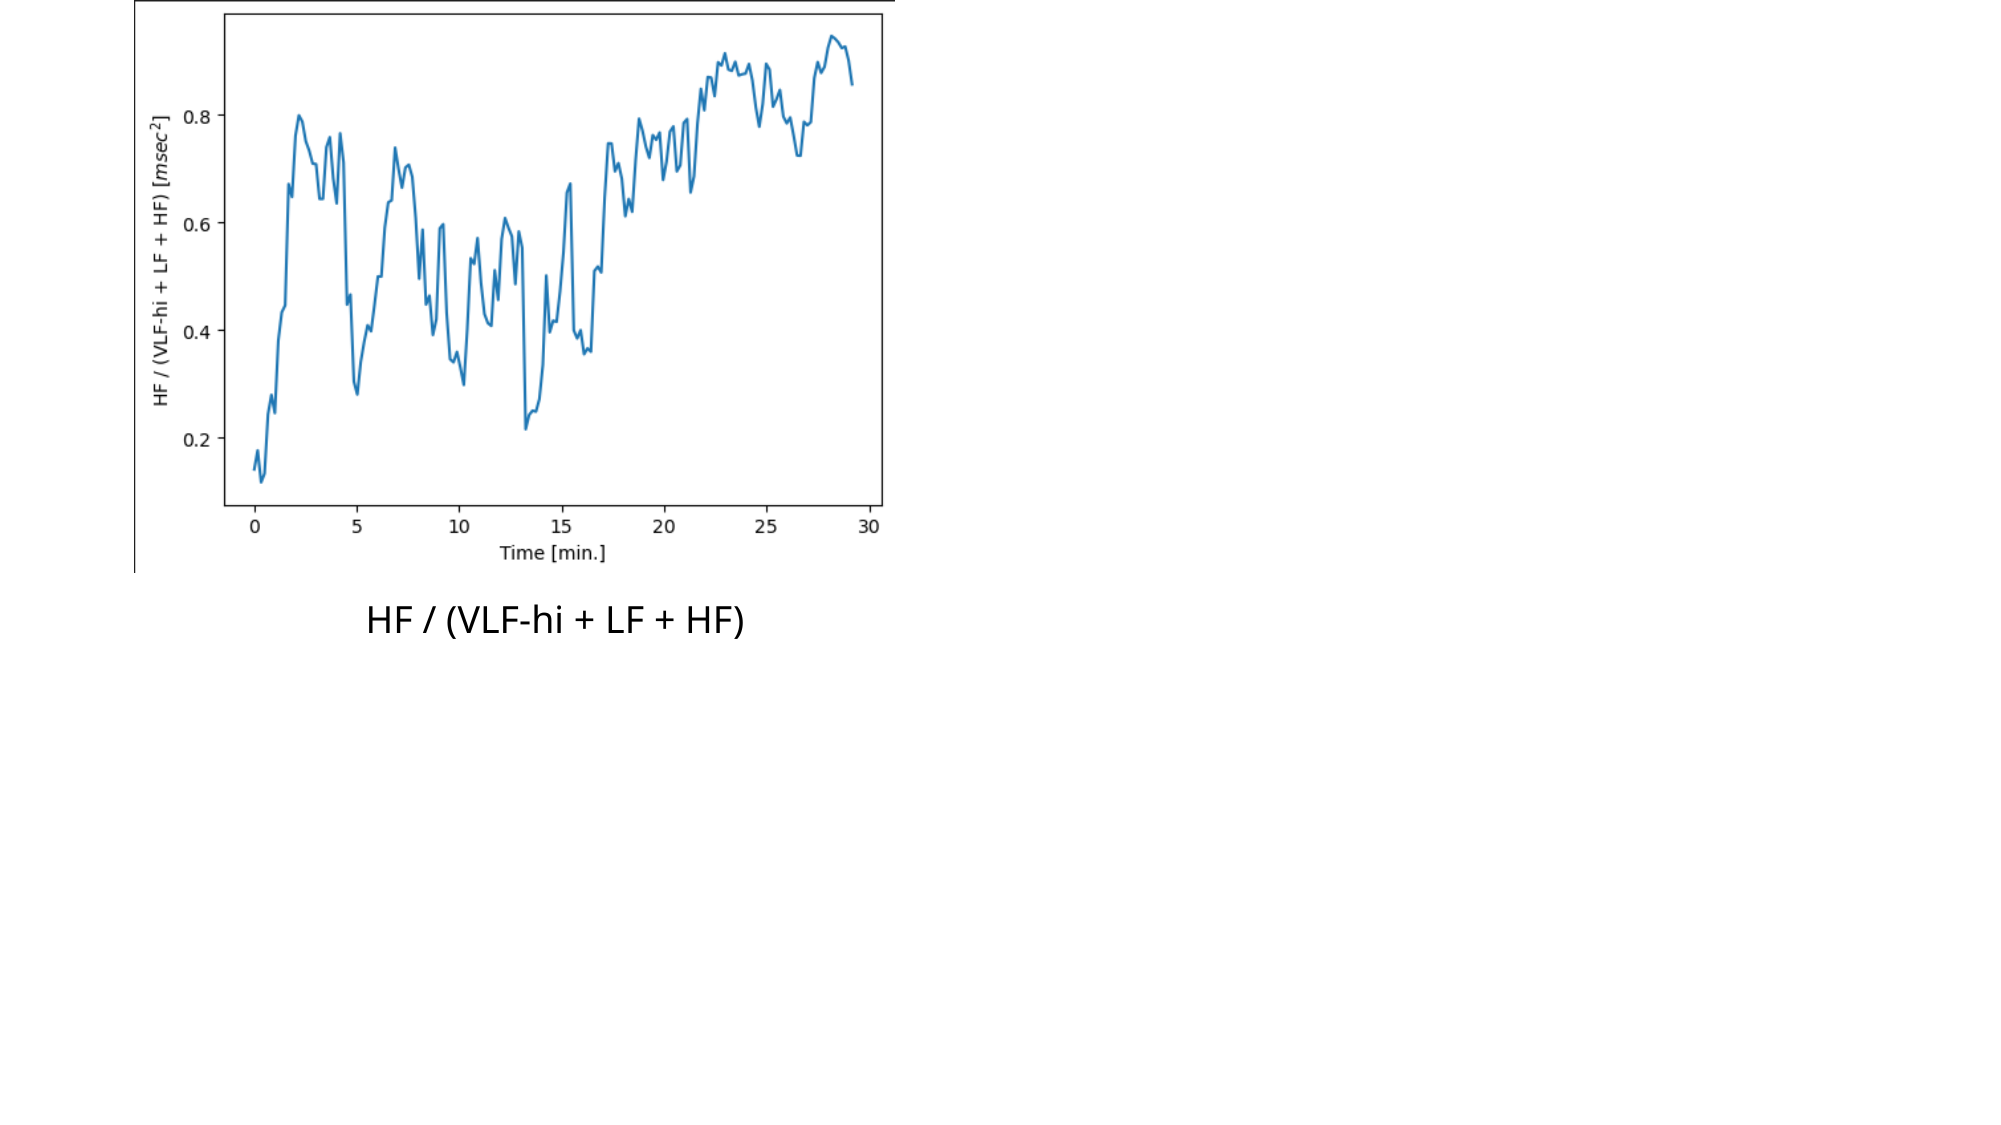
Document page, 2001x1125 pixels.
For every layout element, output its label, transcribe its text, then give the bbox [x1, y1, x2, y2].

picture [134, 0, 895, 573]
text_box HF / (VLF-hi + LF + HF) [350, 588, 760, 649]
